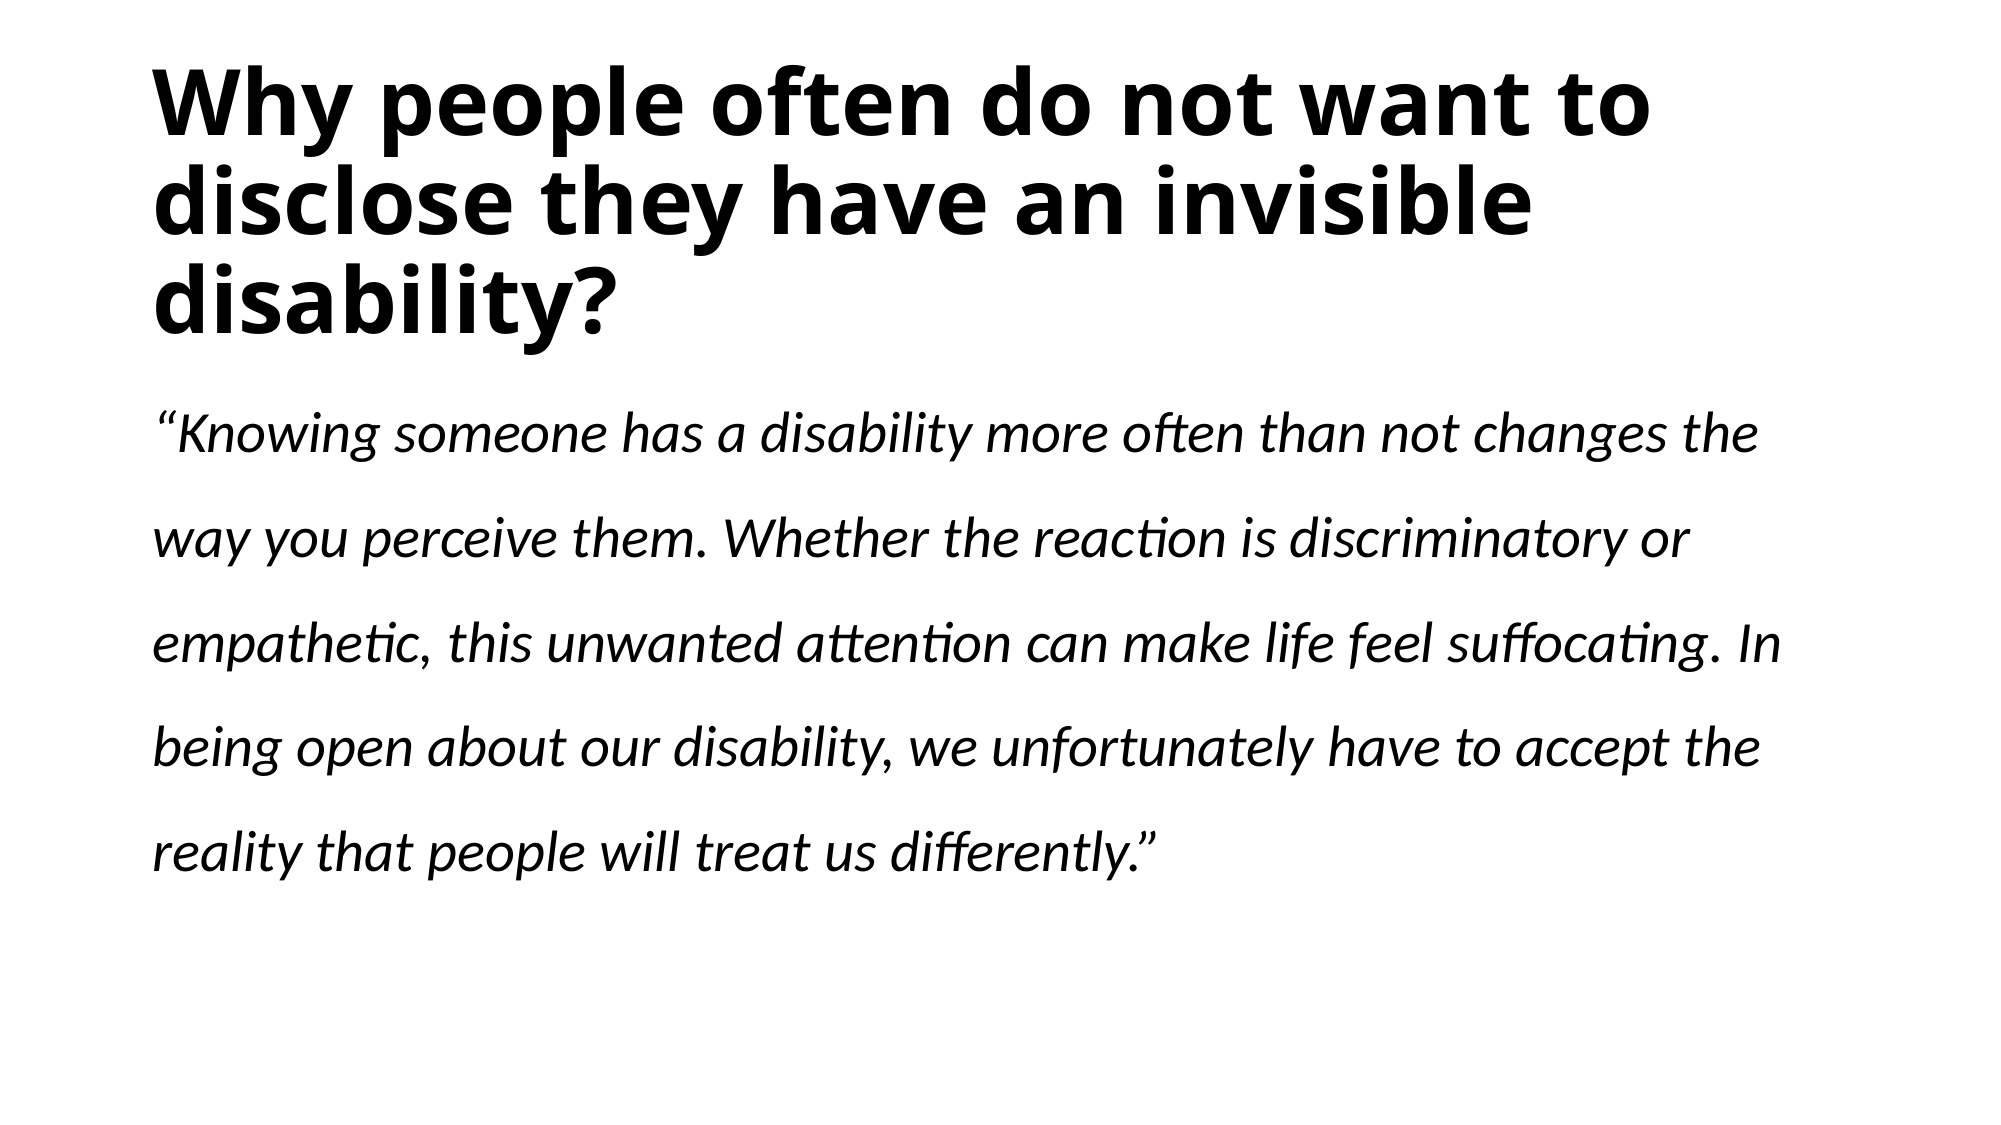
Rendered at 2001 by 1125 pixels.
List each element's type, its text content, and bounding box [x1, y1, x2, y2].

title Why people often do not want to disclose they have an invisible disability? [137, 96, 1863, 314]
list “Knowing someone has a disability more often than not changes the way you perceive them. Whether the reaction is discriminatory or empathetic, this unwanted attention can make life feel suffocating. In being open about our disability, we unfortunately have to accept the reality that people will treat us differently.” [137, 351, 1863, 969]
